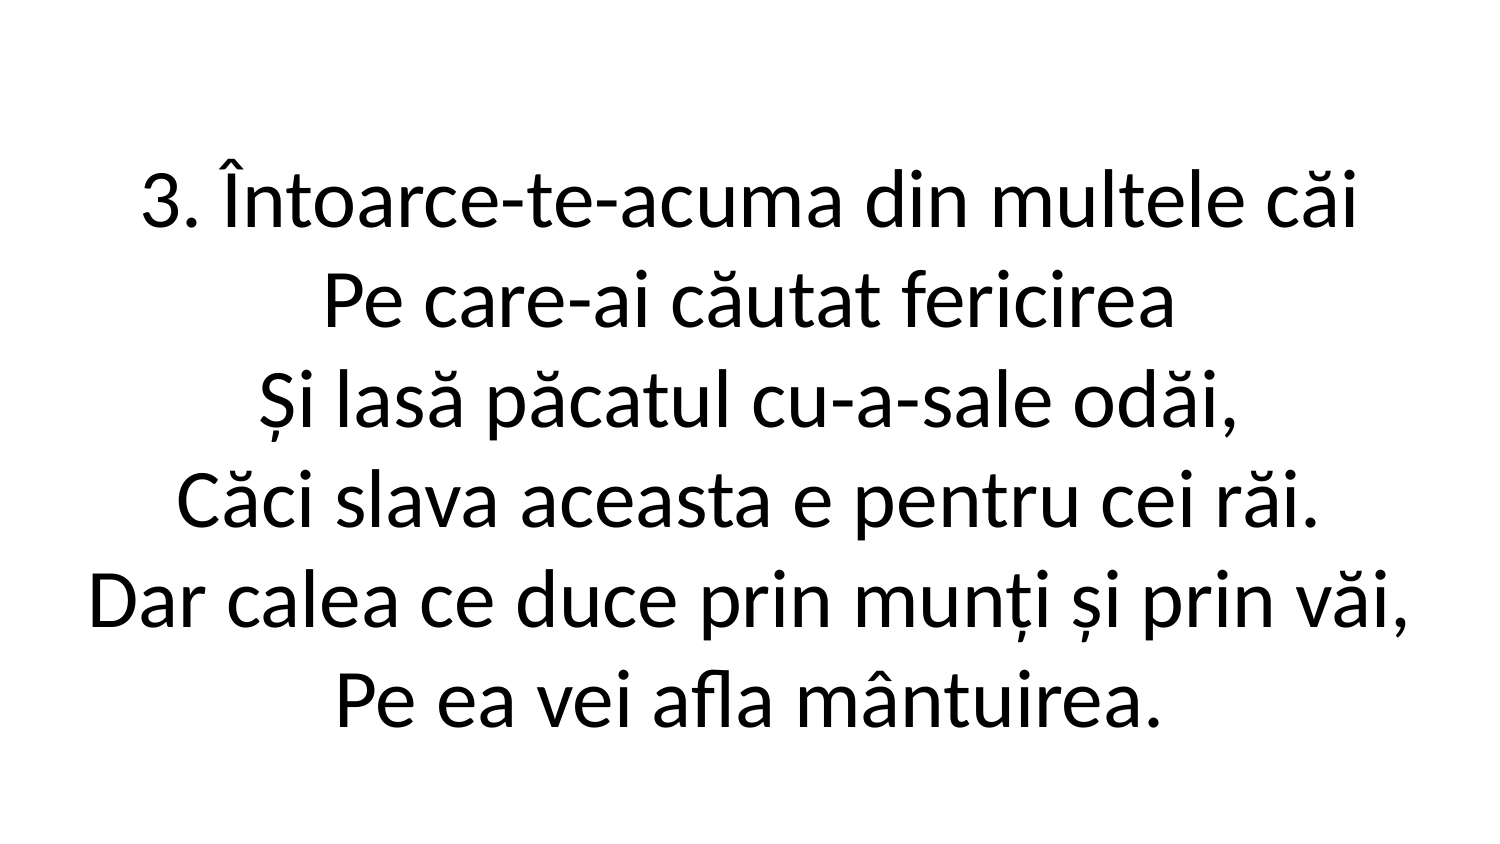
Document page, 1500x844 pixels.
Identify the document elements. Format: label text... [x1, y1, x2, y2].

text_box 3. Întoarce-te-acuma din multele căi Pe care-ai căutat fericirea Și lasă păcatul cu-a-sale odăi, Căci slava aceasta e pentru cei răi. Dar calea ce duce prin munți și prin văi, Pe ea vei afla mântuirea. [72, 92, 1428, 752]
